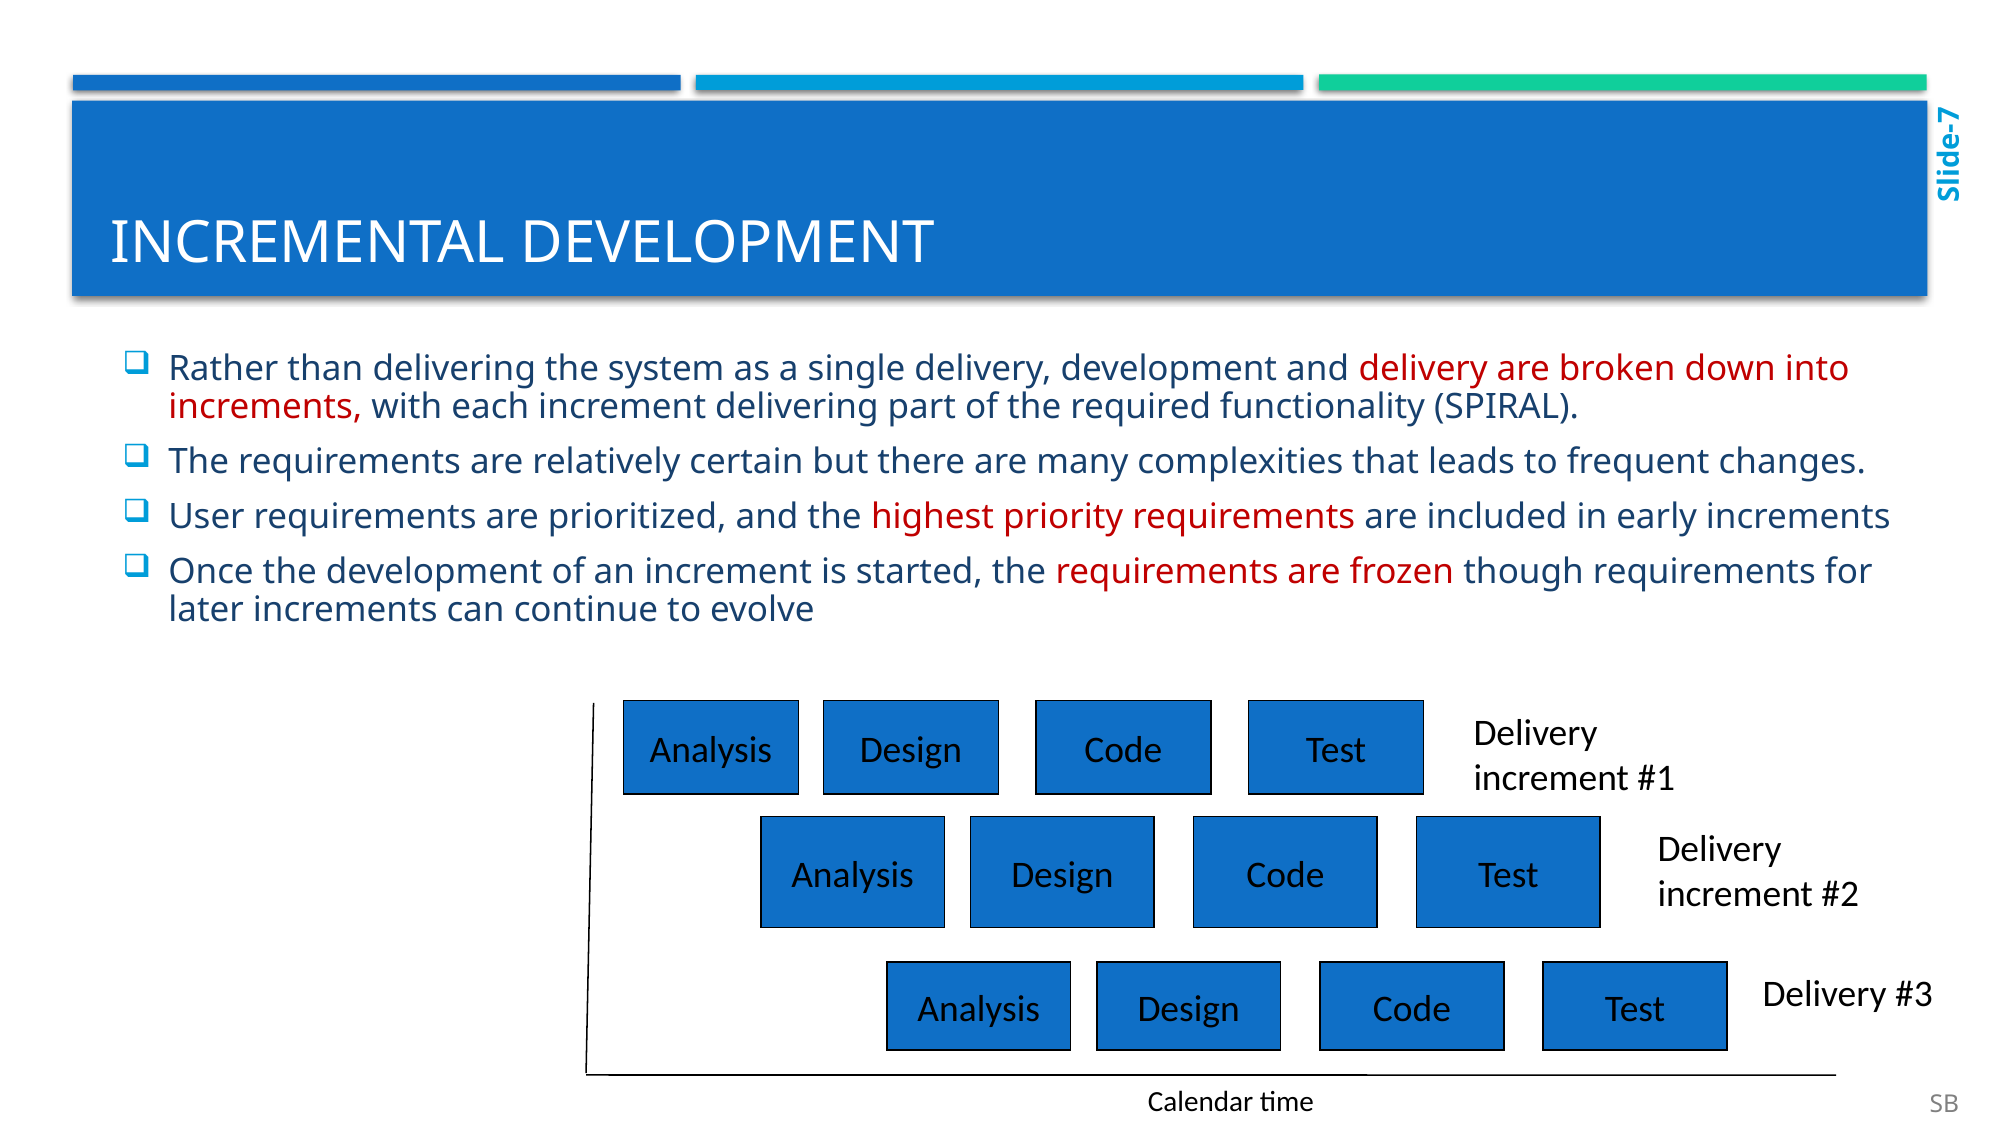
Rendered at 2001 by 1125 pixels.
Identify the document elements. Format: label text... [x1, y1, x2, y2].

text_box SB [1894, 1079, 2000, 1125]
list Rather than delivering the system as a single delivery, development and delivery are broken down into increments, with each increment delivering part of the required functionality (SPIRAL). The requirements are relatively certain but there are many complexities that leads to frequent changes. User requirements are prioritized, and the highest priority requirements are included in early increments Once the development of an increment is started, the requirements are frozen though requirements for later increments can continue to evolve [107, 314, 1931, 665]
text_box Slide-7 [1930, 99, 1970, 264]
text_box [760, 815, 1879, 928]
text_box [623, 700, 1689, 795]
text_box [886, 961, 1963, 1051]
text_box Calendar time [1133, 1074, 1329, 1125]
title Incremental development [95, 115, 1905, 282]
